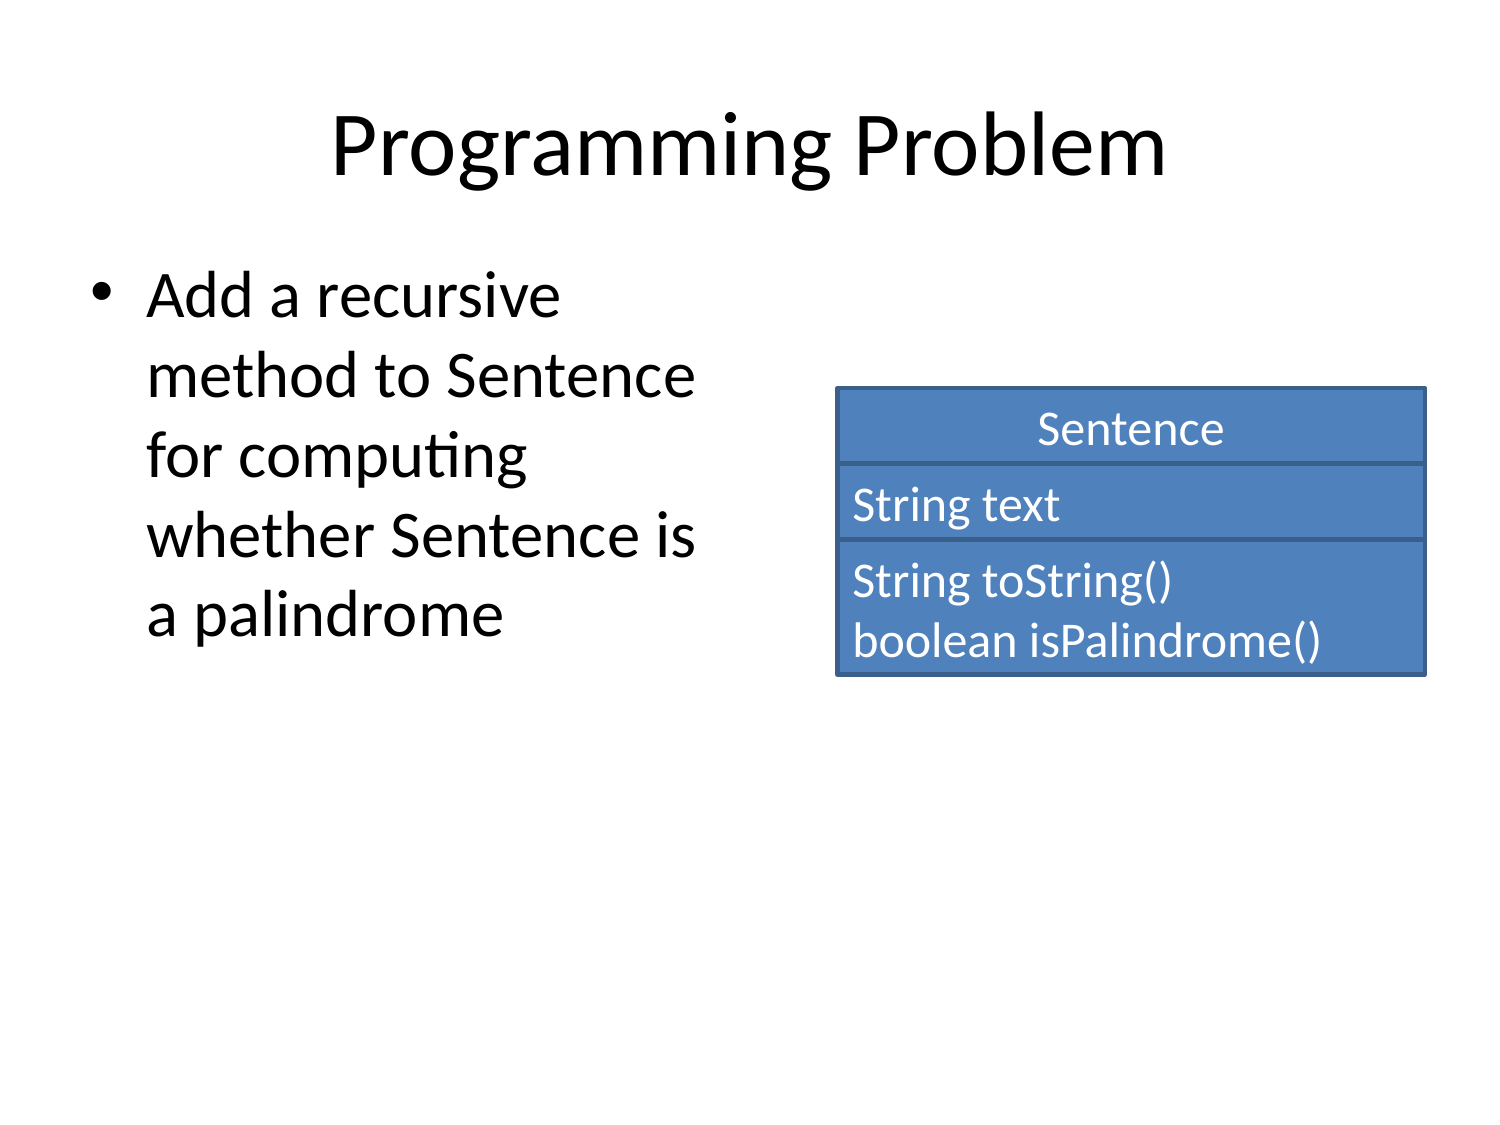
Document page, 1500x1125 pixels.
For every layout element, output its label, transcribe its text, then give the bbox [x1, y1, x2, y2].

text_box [837, 388, 1426, 677]
title Programming Problem [75, 45, 1425, 233]
list Add a recursive method to Sentence for computing whether Sentence is a palindrome [75, 242, 738, 986]
